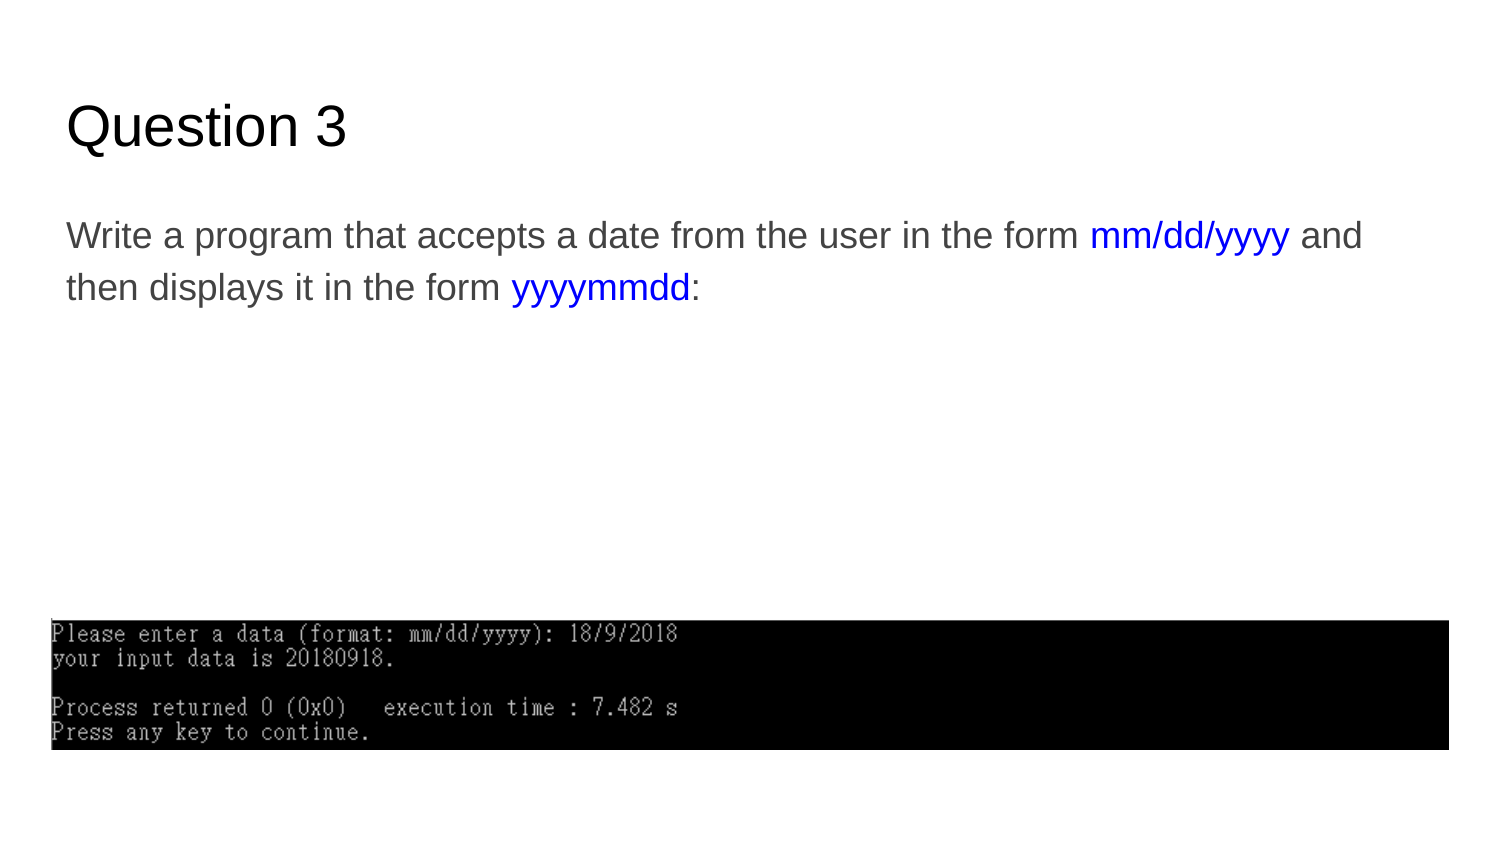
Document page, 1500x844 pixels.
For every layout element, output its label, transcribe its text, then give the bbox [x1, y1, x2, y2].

picture [50, 617, 1450, 750]
title Question 3 [51, 72, 1449, 167]
list Write a program that accepts a date from the user in the form mm/dd/yyyy and then displays it in the form yyyymmdd: [51, 189, 1449, 617]
